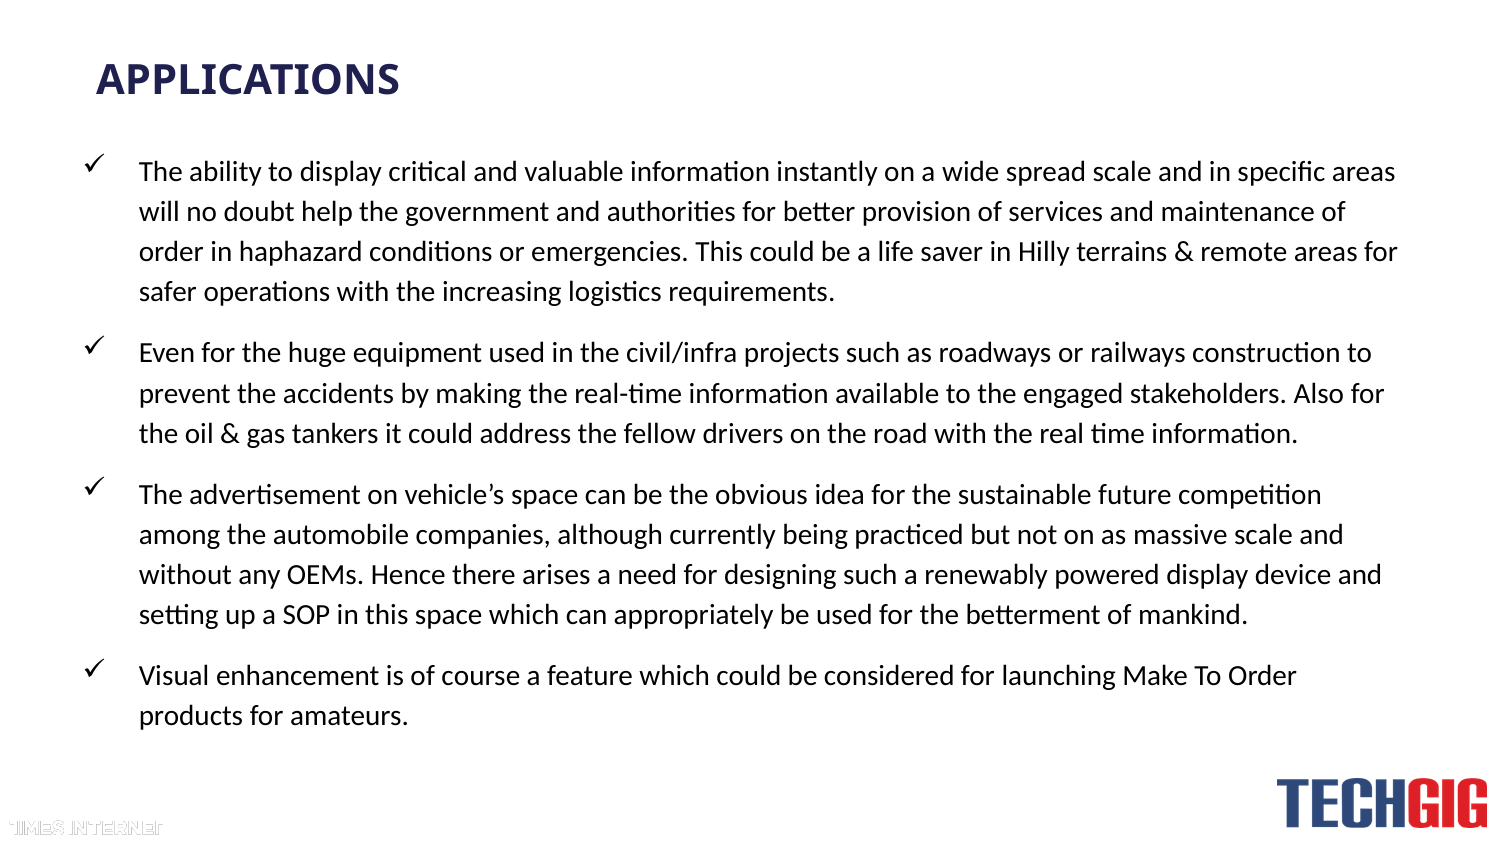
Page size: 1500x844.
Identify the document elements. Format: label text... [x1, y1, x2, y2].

title APPLICATIONS [81, 37, 1440, 133]
text_box The ability to display critical and valuable information instantly on a wide spread scale and in specific areas will no doubt help the government and authorities for better provision of services and maintenance of order in haphazard conditions or emergencies. This could be a life saver in Hilly terrains & remote areas for safer operations with the increasing logistics requirements. Even for the huge equipment used in the civil/infra projects such as roadways or railways construction to prevent the accidents by making the real-time information available to the engaged stakeholders. Also for the oil & gas tankers it could address the fellow drivers on the road with the real time information. The advertisement on vehicle’s space can be the obvious idea for the sustainable future competition among the automobile companies, although currently being practiced but not on as massive scale and without any OEMs. Hence there arises a need for designing such a renewably powered display device and setting up a SOP in this space which can appropriately be used for the betterment of mankind. Visual enhancement is of course a feature which could be considered for launching Make To Order products for amateurs. [67, 132, 1419, 693]
picture [1277, 777, 1488, 828]
picture [8, 818, 164, 837]
